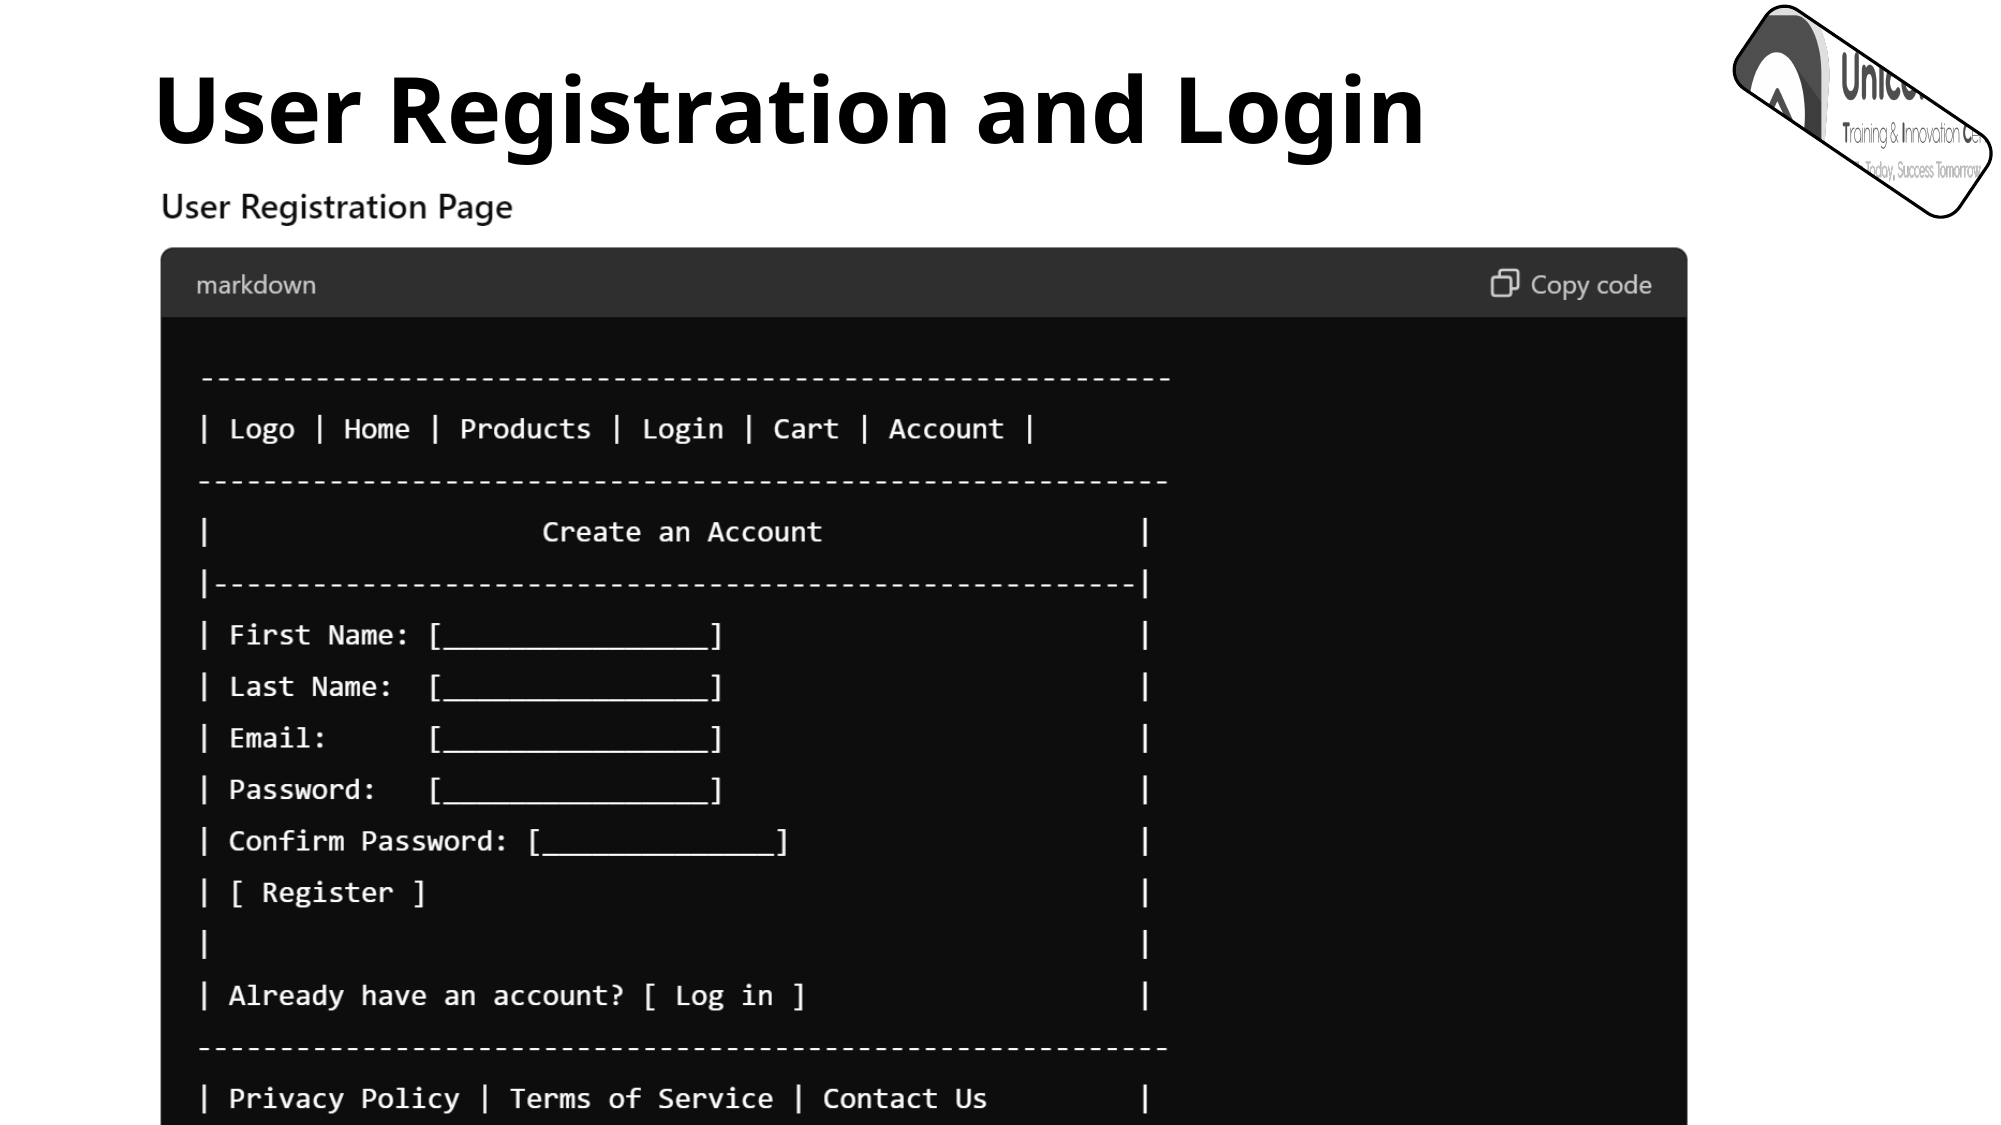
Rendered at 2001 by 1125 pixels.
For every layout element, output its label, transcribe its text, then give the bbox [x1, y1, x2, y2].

title User Registration and Login [137, 59, 1863, 278]
picture [136, 182, 1694, 1125]
picture [1740, 8, 1989, 215]
